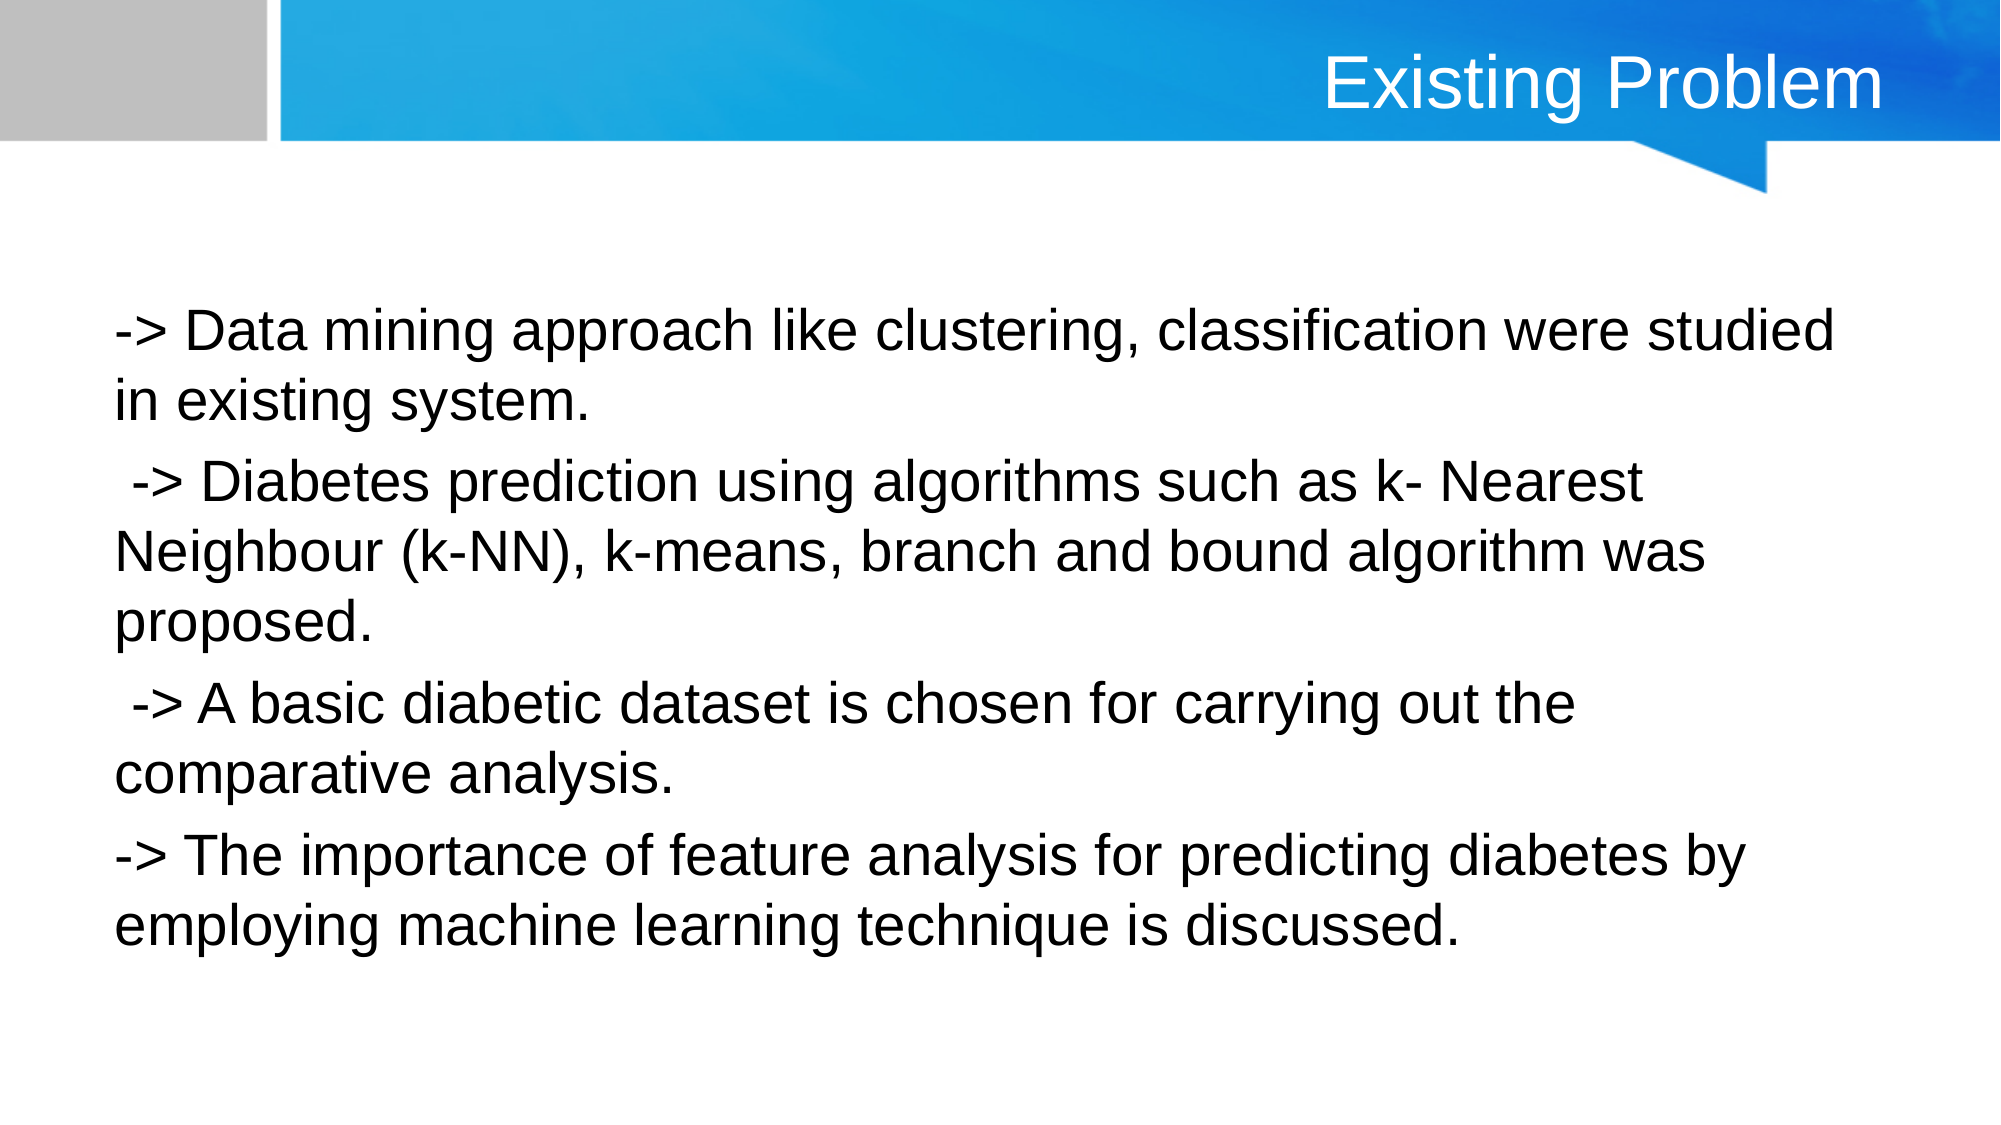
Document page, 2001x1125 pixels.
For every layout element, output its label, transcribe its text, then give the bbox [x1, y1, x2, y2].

picture [0, 0, 2000, 1125]
title Existing Problem [99, 30, 1901, 127]
list -> Data mining approach like clustering, classification were studied in existing system. -> Diabetes prediction using algorithms such as k- Nearest Neighbour (k-NN), k-means, branch and bound algorithm was proposed. -> A basic diabetic dataset is chosen for carrying out the comparative analysis. -> The importance of feature analysis for predicting diabetes by employing machine learning technique is discussed. [99, 192, 1901, 1006]
